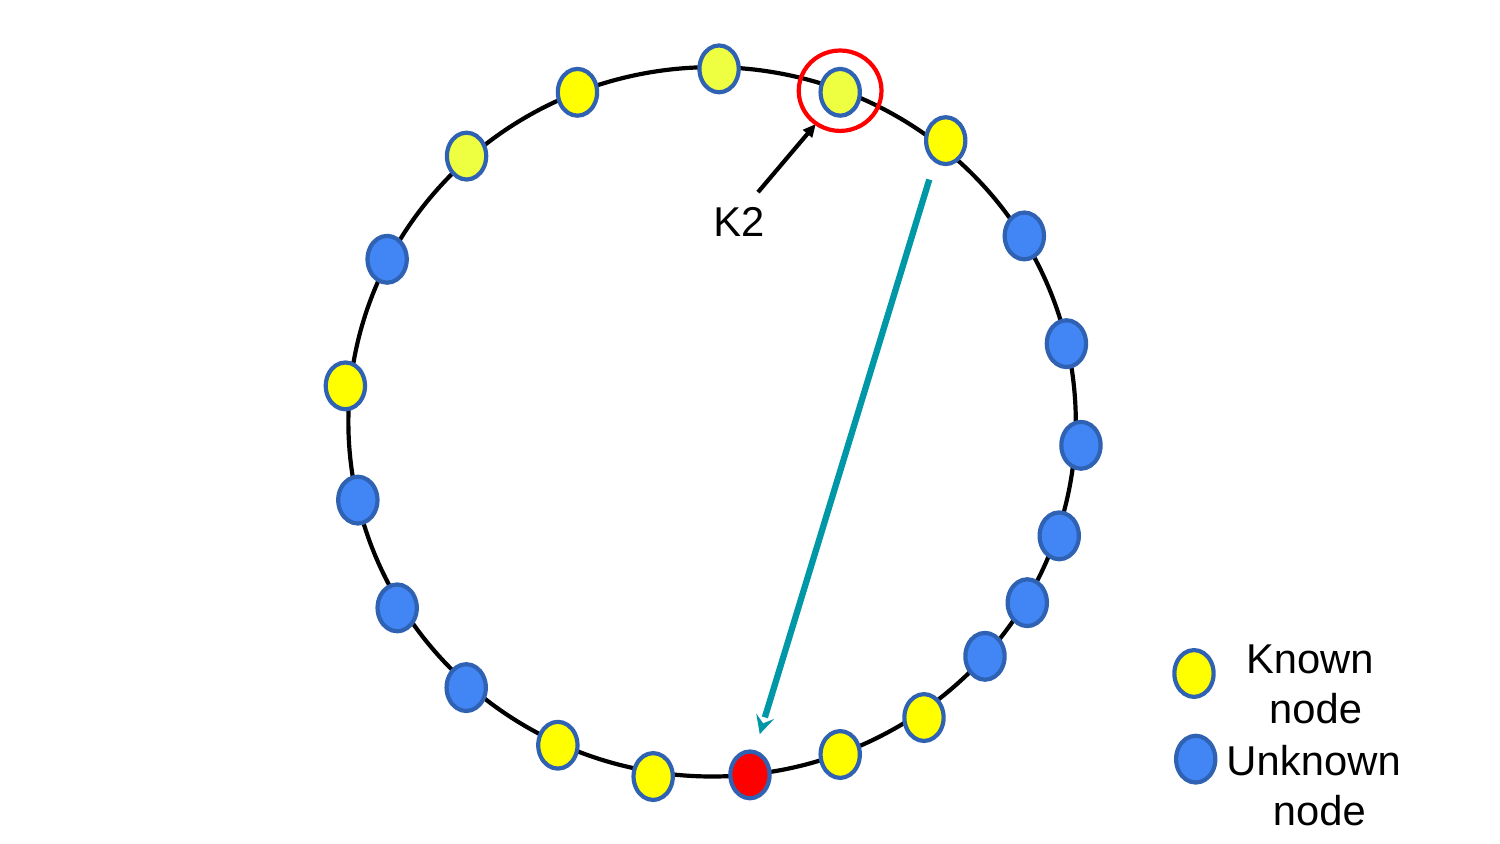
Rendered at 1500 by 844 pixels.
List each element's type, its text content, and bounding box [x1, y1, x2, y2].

text_box [818, 743, 862, 781]
text_box [1044, 318, 1089, 370]
text_box [444, 662, 488, 714]
text_box [536, 719, 580, 771]
text_box [555, 66, 600, 118]
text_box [757, 123, 816, 179]
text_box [759, 179, 930, 735]
text_box [375, 582, 419, 634]
text_box Known node [1038, 624, 1500, 740]
text_box [1002, 210, 1047, 262]
text_box [818, 105, 1078, 701]
text_box [963, 630, 1007, 682]
text_box [323, 360, 368, 412]
text_box [860, 743, 872, 748]
text_box [1037, 510, 1081, 562]
text_box K2 [639, 187, 754, 253]
text_box [728, 749, 772, 801]
text_box [796, 48, 884, 134]
text_box [1173, 733, 1218, 785]
text_box [932, 695, 946, 742]
text_box [444, 130, 489, 182]
text_box [924, 115, 968, 167]
text_box [631, 751, 675, 803]
text_box [697, 43, 741, 95]
text_box [336, 474, 380, 526]
text_box [365, 233, 409, 285]
text_box Unknown node [1042, 726, 1500, 842]
text_box [1005, 577, 1050, 629]
text_box [1059, 419, 1103, 471]
text_box [346, 65, 820, 779]
